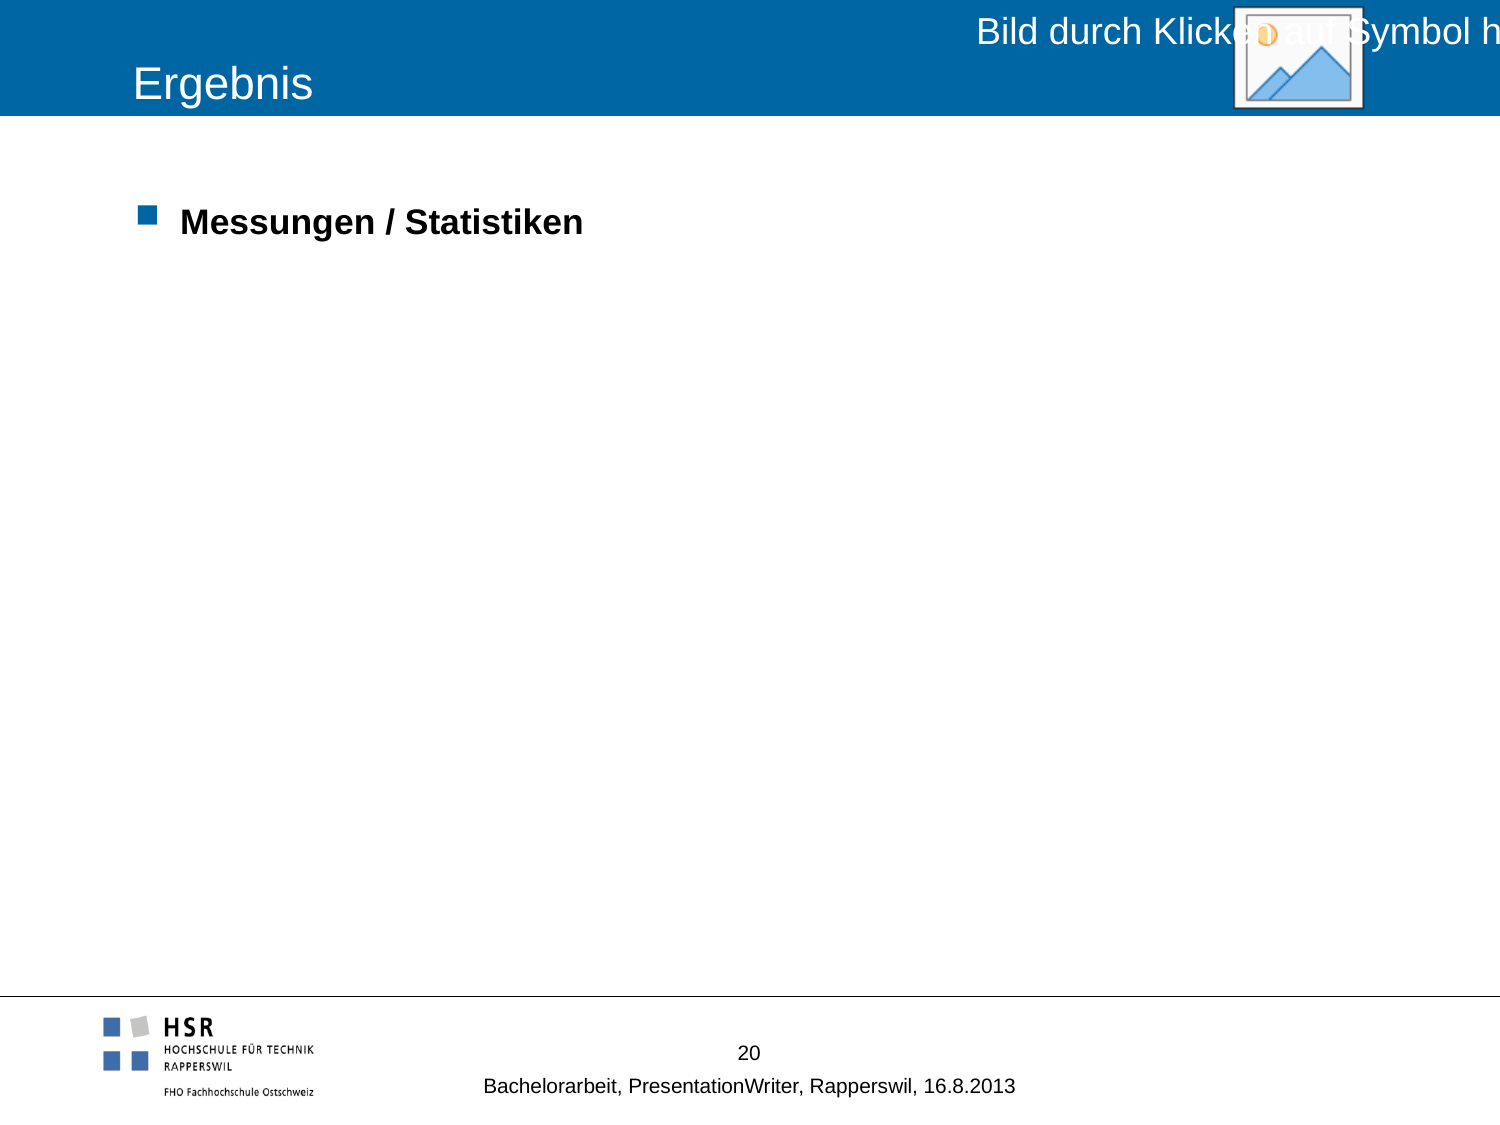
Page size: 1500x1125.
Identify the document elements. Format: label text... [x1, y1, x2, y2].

title Ergebnis [0, 0, 1095, 116]
picture [1097, 0, 1500, 117]
picture [60, 1001, 327, 1111]
footer Bachelorarbeit, PresentationWriter, Rapperswil, 16.8.2013 [412, 1064, 1087, 1106]
slide_number 20 [413, 1042, 1085, 1062]
list Messungen / Statistiken [76, 191, 1424, 983]
